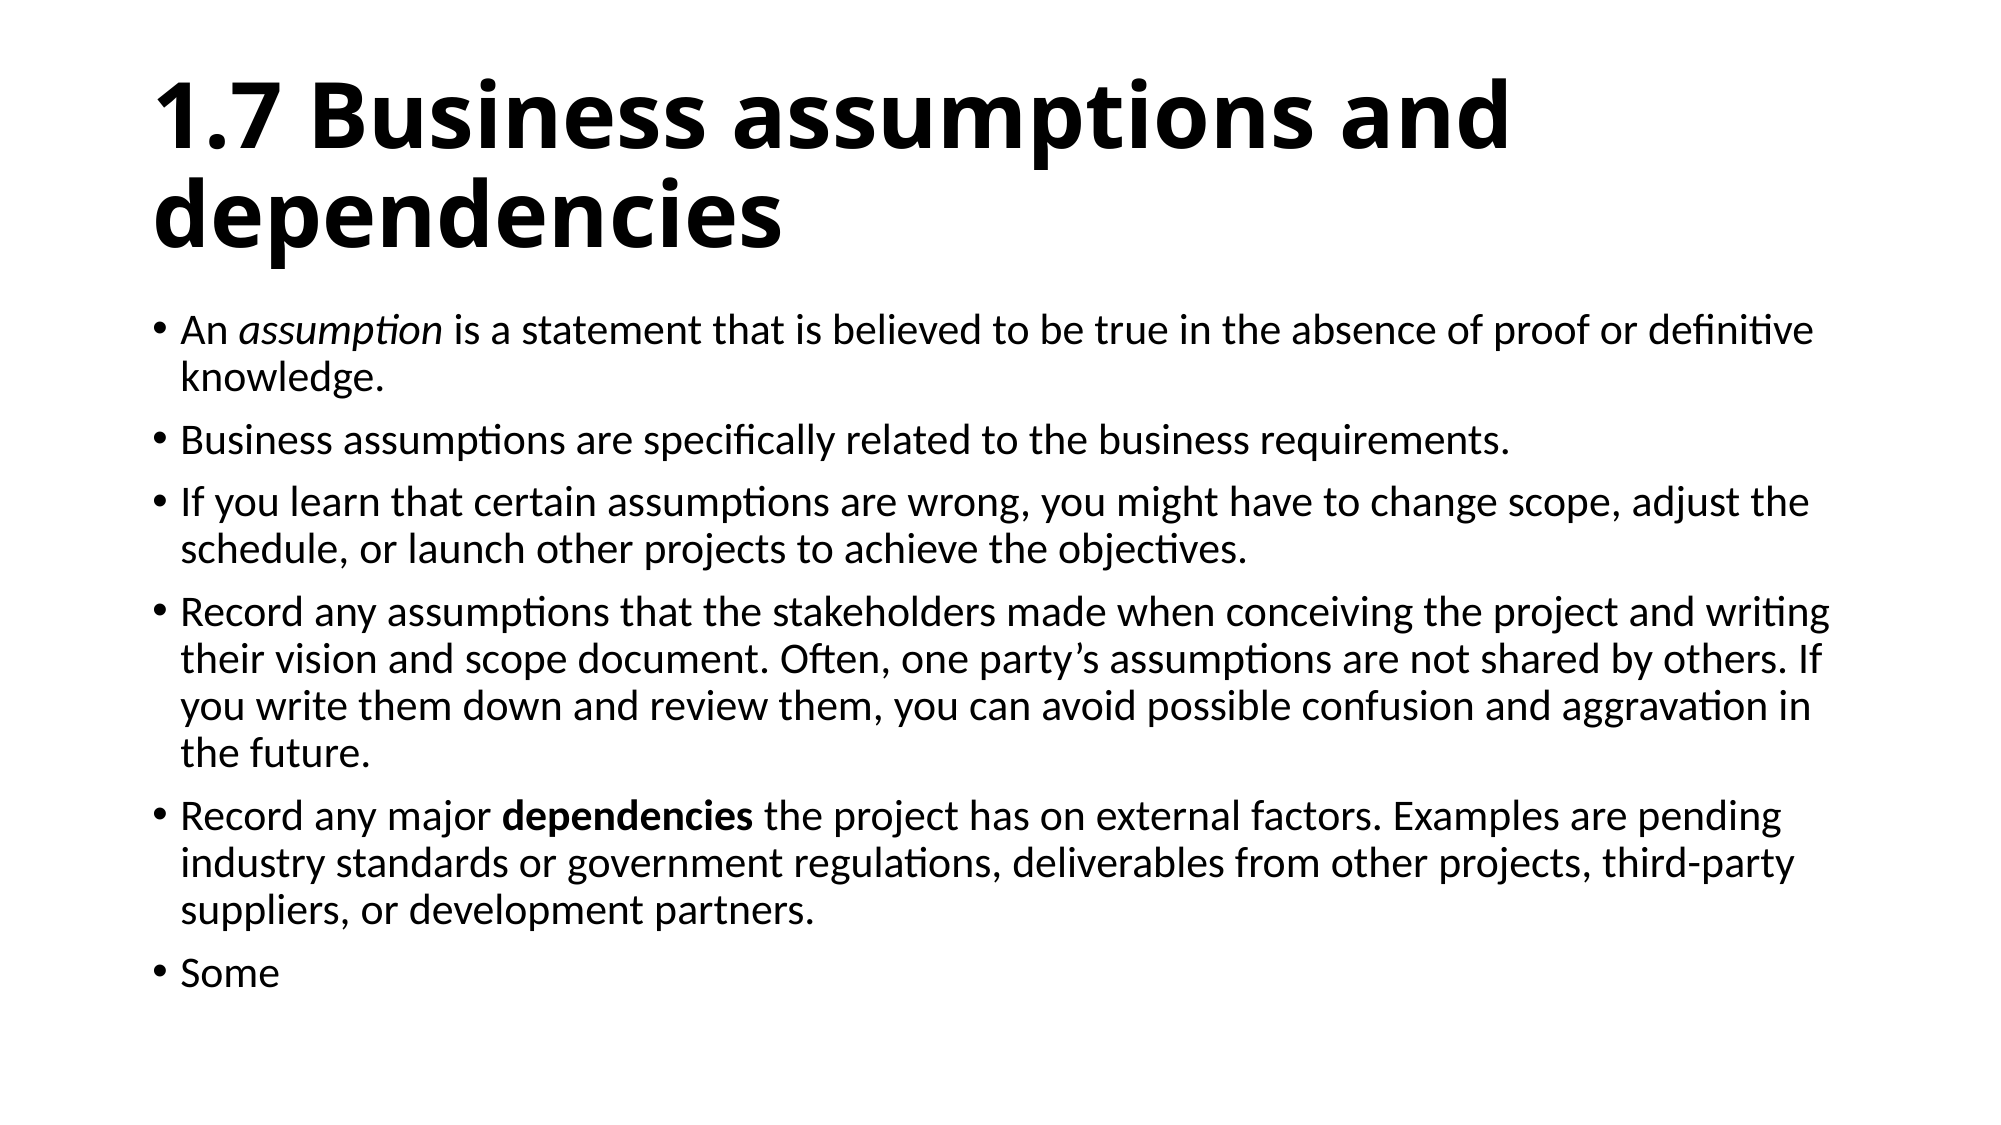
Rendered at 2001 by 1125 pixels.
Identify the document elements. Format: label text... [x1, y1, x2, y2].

text_box An assumption is a statement that is believed to be true in the absence of proof or definitive knowledge. Business assumptions are specifically related to the business requirements. If you learn that certain assumptions are wrong, you might have to change scope, adjust the schedule, or launch other projects to achieve the objectives. Record any assumptions that the stakeholders made when conceiving the project and writing their vision and scope document. Often, one party’s assumptions are not shared by others. If you write them down and review them, you can avoid possible confusion and aggravation in the future. Record any major dependencies the project has on external factors. Examples are pending industry standards or government regulations, deliverables from other projects, third-party suppliers, or development partners. Some [137, 299, 1863, 1014]
text_box 1.7 Business assumptions and dependencies [137, 59, 1863, 278]
